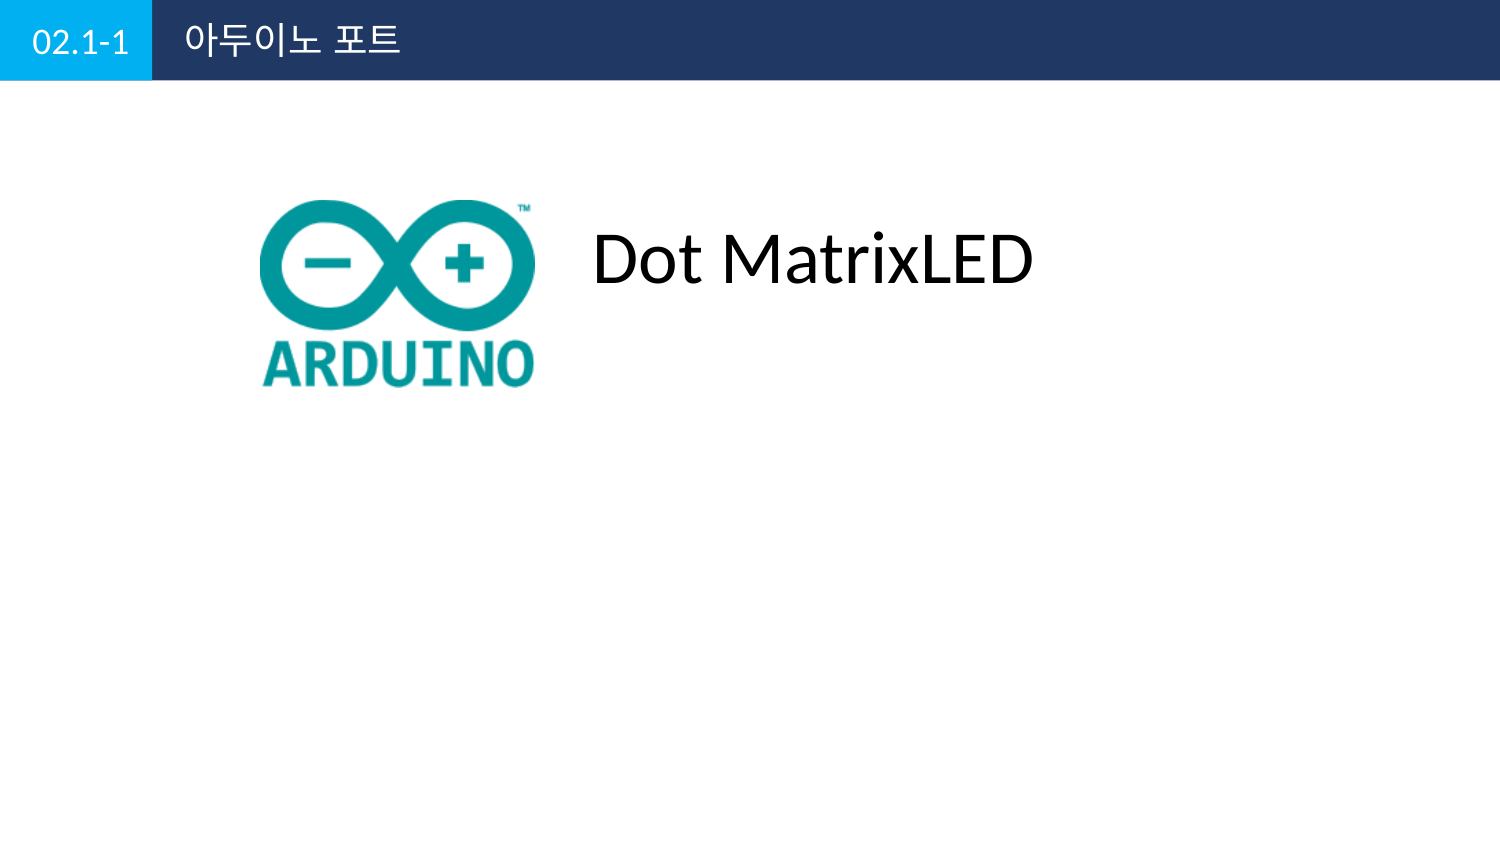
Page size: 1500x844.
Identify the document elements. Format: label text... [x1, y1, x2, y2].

text_box 02.1-1 [17, 9, 153, 70]
text_box 아두이노 포트 [169, 9, 945, 70]
picture [260, 200, 535, 388]
text_box [0, 0, 153, 81]
text_box Dot MatrixLED [577, 200, 1359, 306]
text_box [153, 0, 1500, 81]
